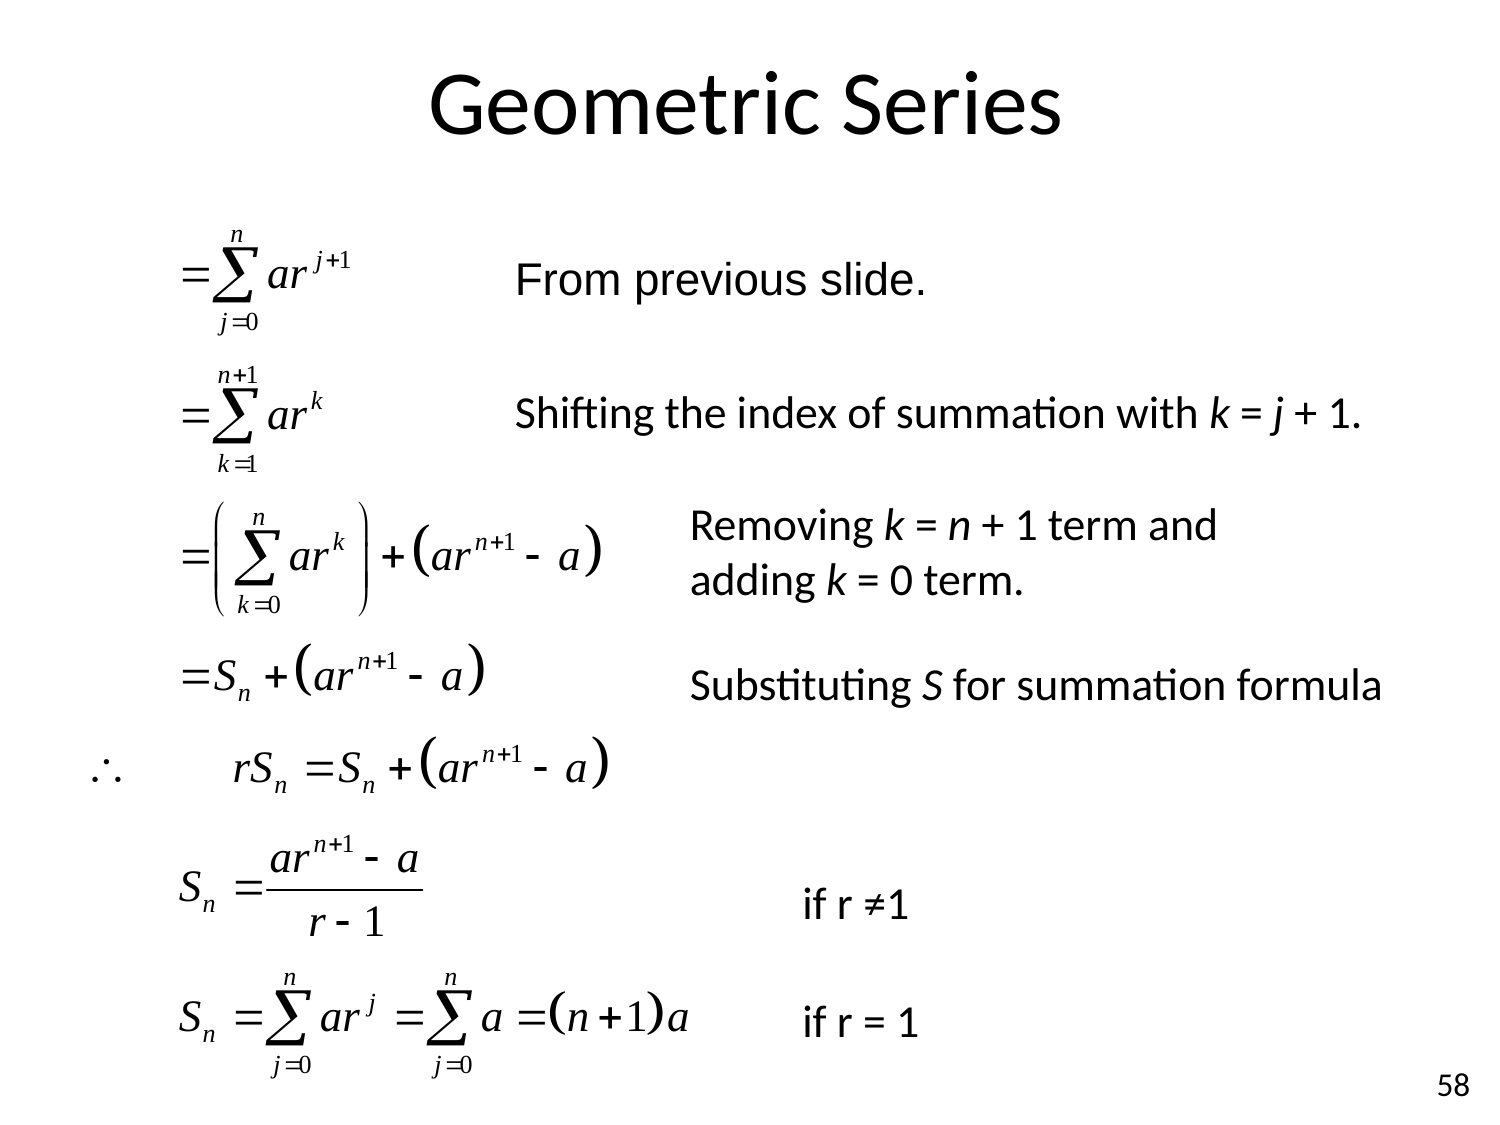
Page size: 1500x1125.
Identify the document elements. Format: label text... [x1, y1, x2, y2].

list if r = 1 [787, 984, 963, 1060]
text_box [87, 729, 613, 813]
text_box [170, 637, 491, 721]
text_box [170, 956, 701, 1088]
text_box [170, 354, 337, 483]
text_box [170, 491, 607, 628]
list Substituting S for summation formula [675, 647, 1413, 710]
list Removing k = n + 1 term and adding k = 0 term. [675, 487, 1250, 612]
title Geometric Series [0, 0, 1500, 195]
list if r ≠1 [787, 865, 938, 936]
list Shifting the index of summation with k = j + 1. [500, 375, 1388, 444]
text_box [170, 213, 363, 345]
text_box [170, 822, 431, 947]
list From previous slide. [500, 242, 950, 313]
